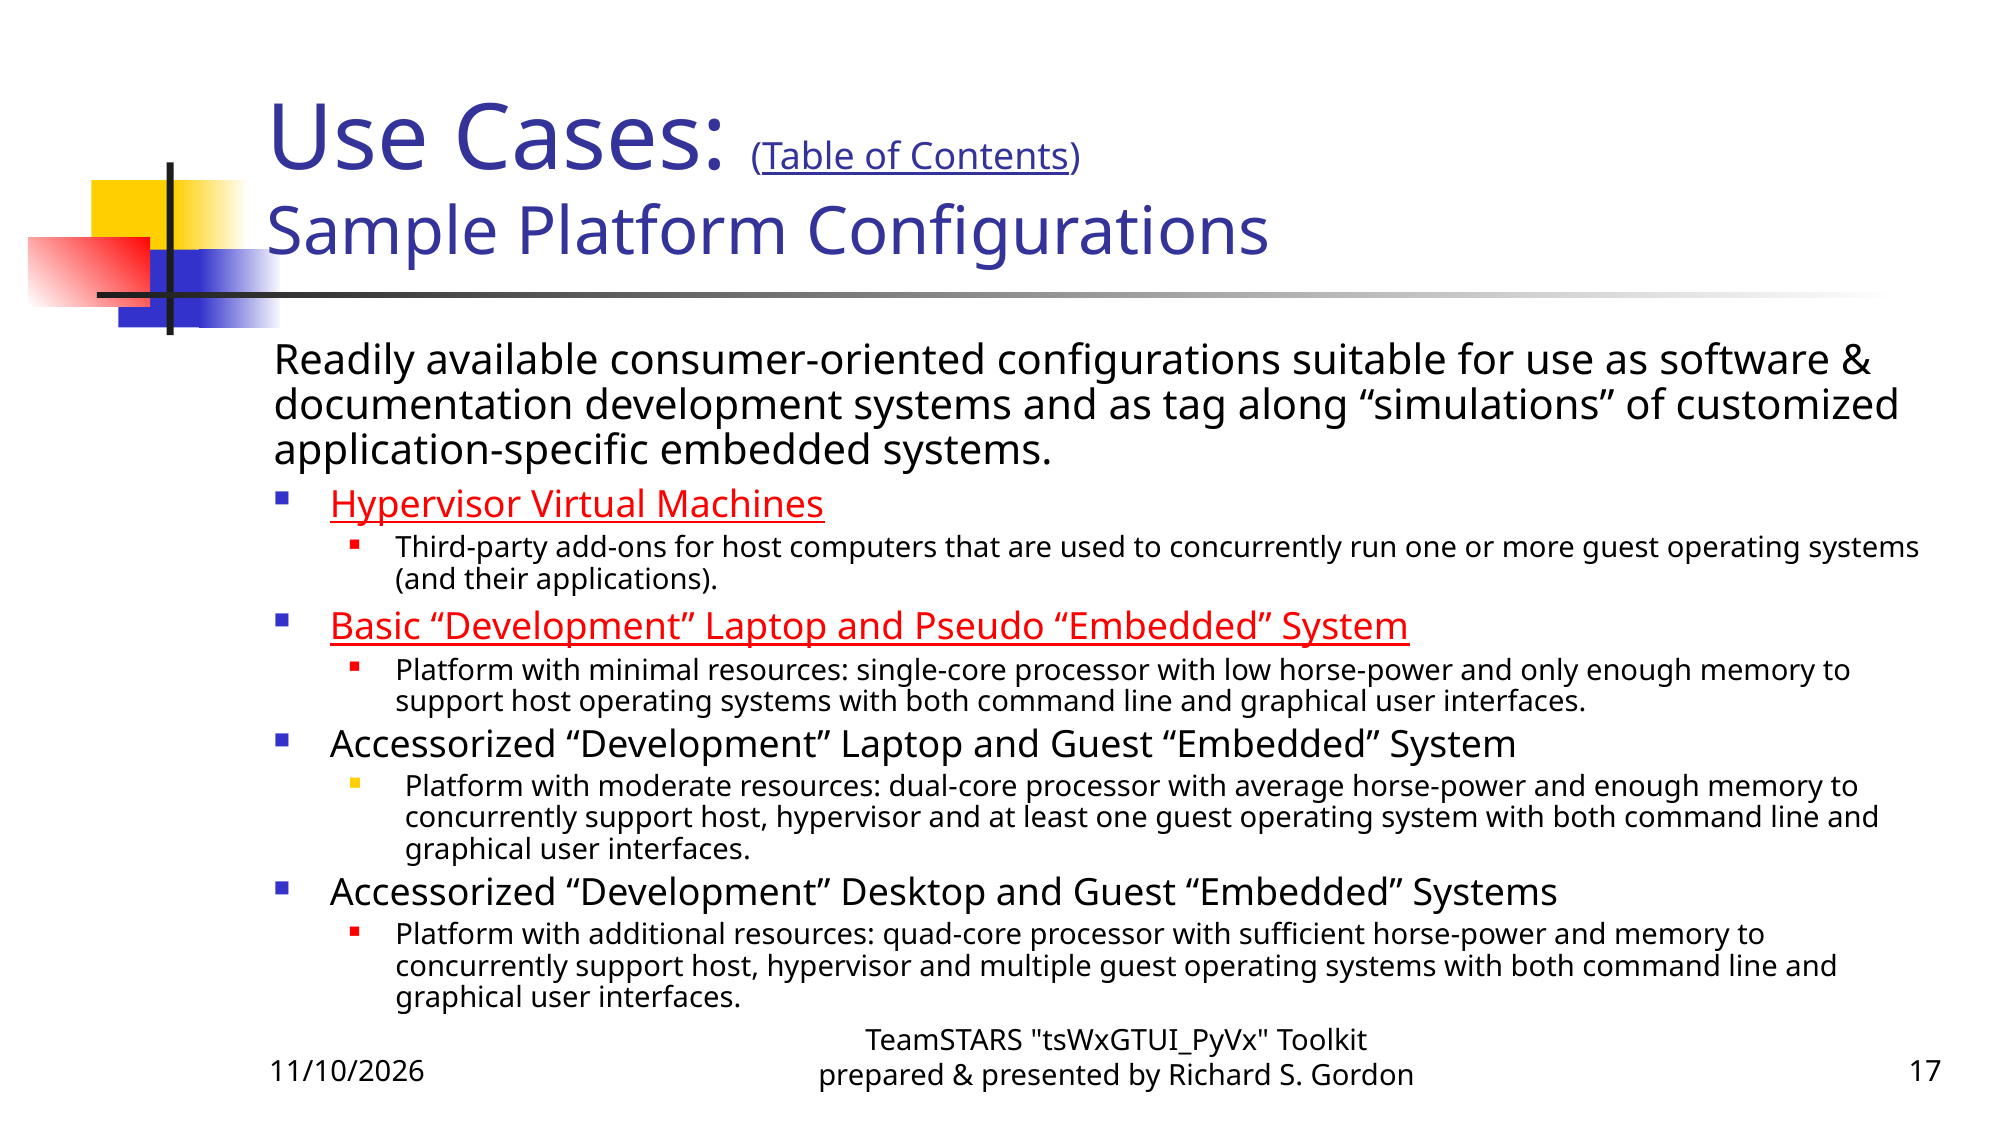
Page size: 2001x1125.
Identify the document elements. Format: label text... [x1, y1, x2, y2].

slide_number 17 [1540, 1023, 1958, 1100]
title Use Cases: (Table of Contents) Sample Platform Configurations [251, 34, 1957, 276]
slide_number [253, 1023, 672, 1100]
list Readily available consumer-oriented configurations suitable for use as software & documentation development systems and as tag along “simulations” of customized application-specific embedded systems. Hypervisor Virtual Machines Third-party add-ons for host computers that are used to concurrently run one or more guest operating systems (and their applications). Basic “Development” Laptop and Pseudo “Embedded” System Platform with minimal resources: single-core processor with low horse-power and only enough memory to support host operating systems with both command line and graphical user interfaces. Accessorized “Development” Laptop and Guest “Embedded” System Platform with moderate resources: dual-core processor with average horse-power and enough memory to concurrently support host, hypervisor and at least one guest operating system with both command line and graphical user interfaces. Accessorized “Development” Desktop and Guest “Embedded” Systems Platform with additional resources: quad-core processor with sufficient horse-power and memory to concurrently support host, hypervisor and multiple guest operating systems with both command line and graphical user interfaces. [258, 330, 1959, 1007]
footer TeamSTARS "tsWxGTUI_PyVx" Toolkit prepared & presented by Richard S. Gordon [799, 1023, 1434, 1100]
